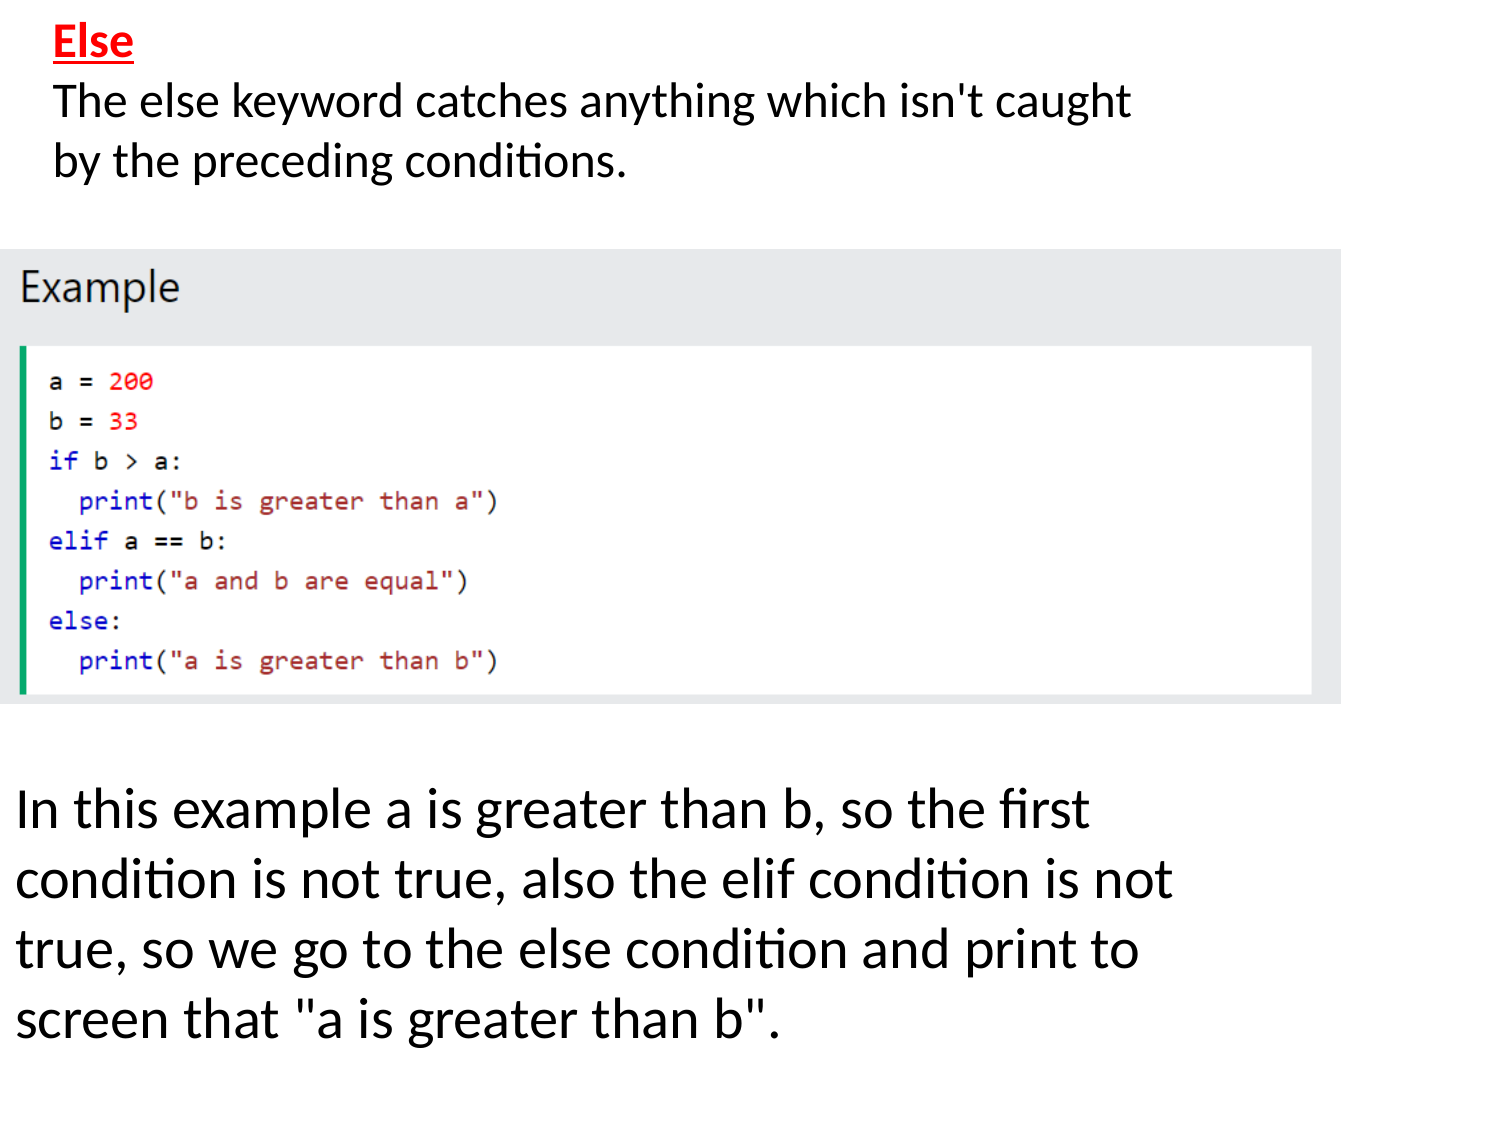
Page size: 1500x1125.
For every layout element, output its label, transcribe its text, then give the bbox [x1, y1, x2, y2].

text_box Else The else keyword catches anything which isn't caught by the preceding conditions. [37, 0, 1188, 195]
picture [0, 249, 1341, 704]
text_box In this example a is greater than b, so the first condition is not true, also the elif condition is not true, so we go to the else condition and print to screen that "a is greater than b". [0, 762, 1225, 1058]
